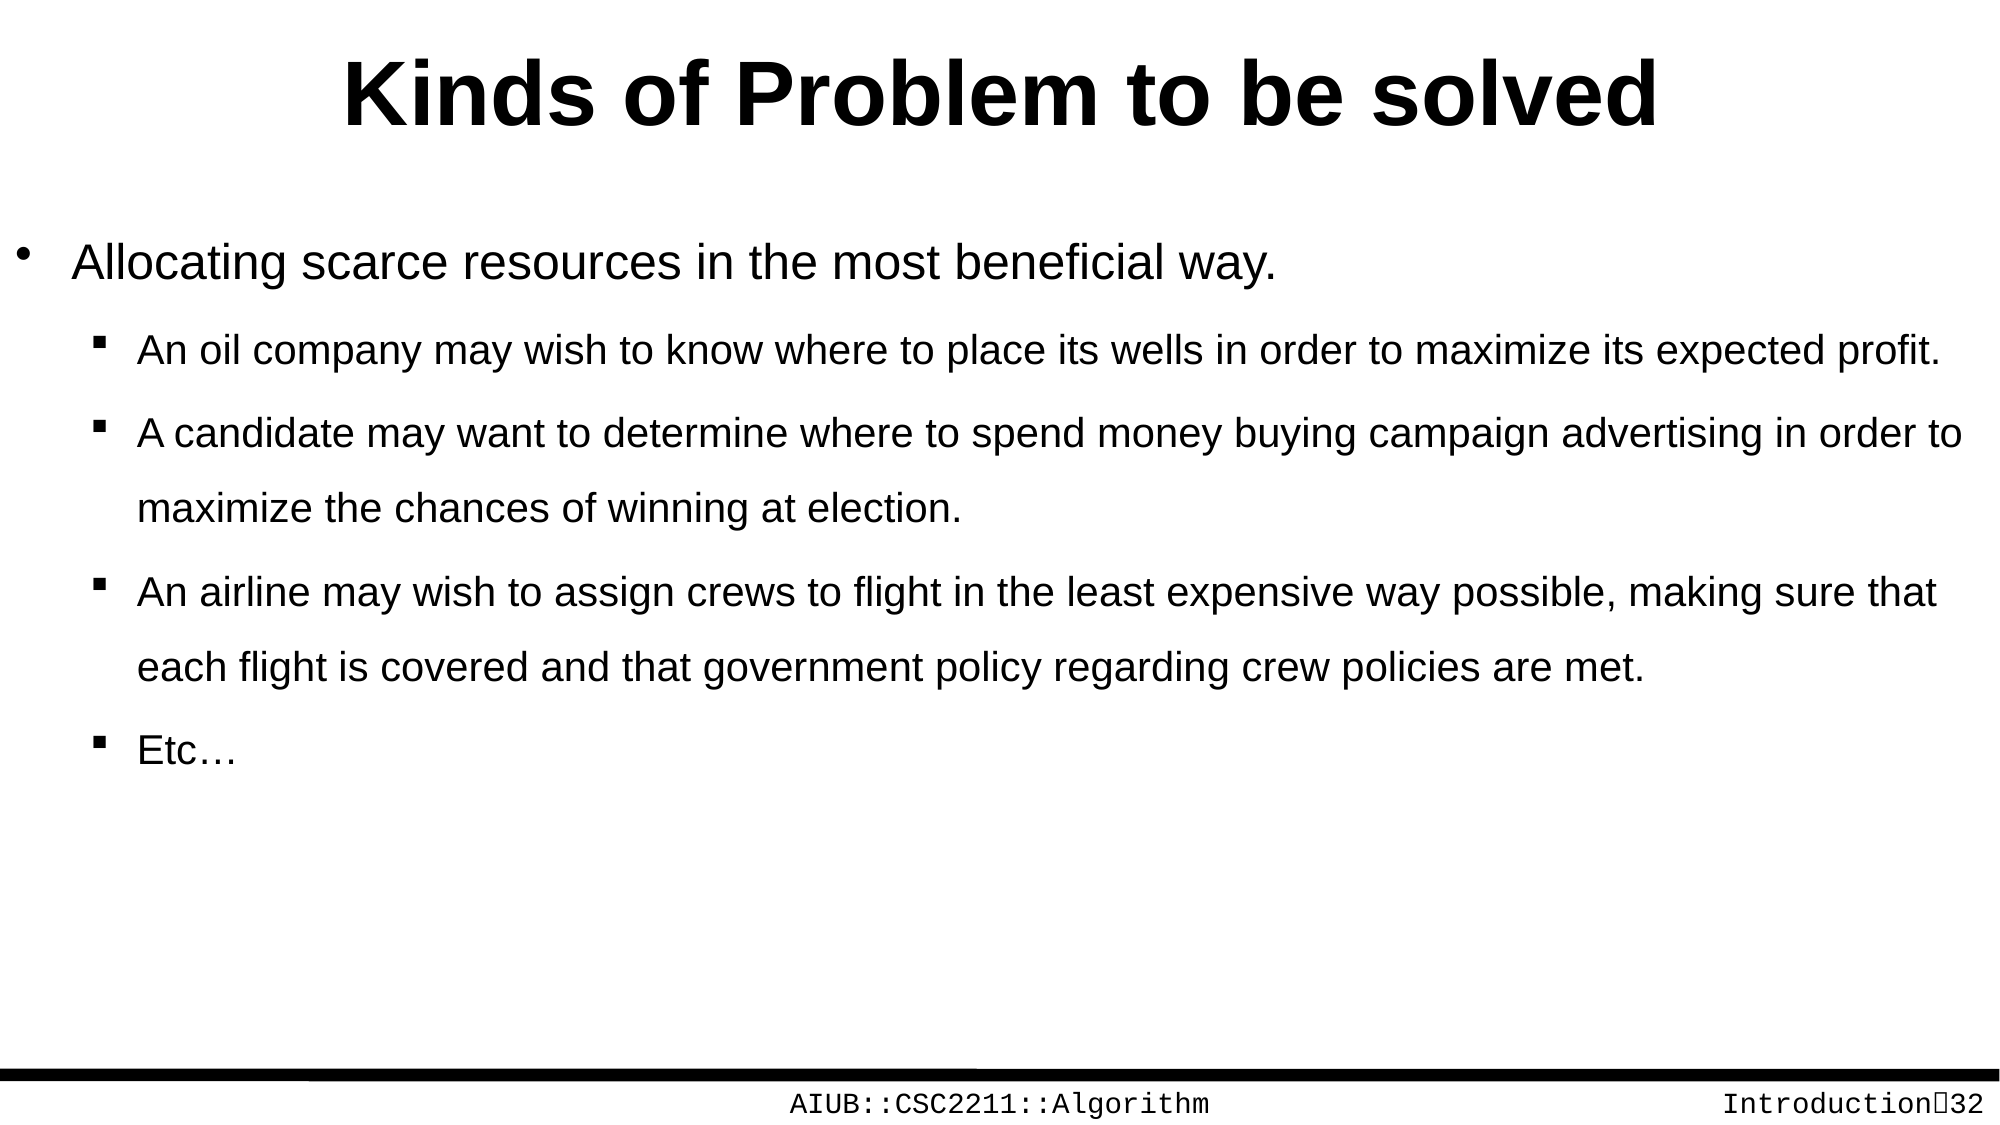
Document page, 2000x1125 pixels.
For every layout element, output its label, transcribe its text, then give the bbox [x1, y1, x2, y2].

footer AIUB::CSC2211::Algorithm [682, 1077, 1317, 1125]
list Allocating scarce resources in the most beneficial way. An oil company may wish to know where to place its wells in order to maximize its expected profit. A candidate may want to determine where to spend money buying campaign advertising in order to maximize the chances of winning at election. An airline may wish to assign crews to flight in the least expensive way possible, making sure that each flight is covered and that government policy regarding crew policies are met. Etc… [0, 191, 2000, 1068]
slide_number Introduction32 [1532, 1077, 2000, 1125]
title Kinds of Problem to be solved [5, 2, 2000, 176]
